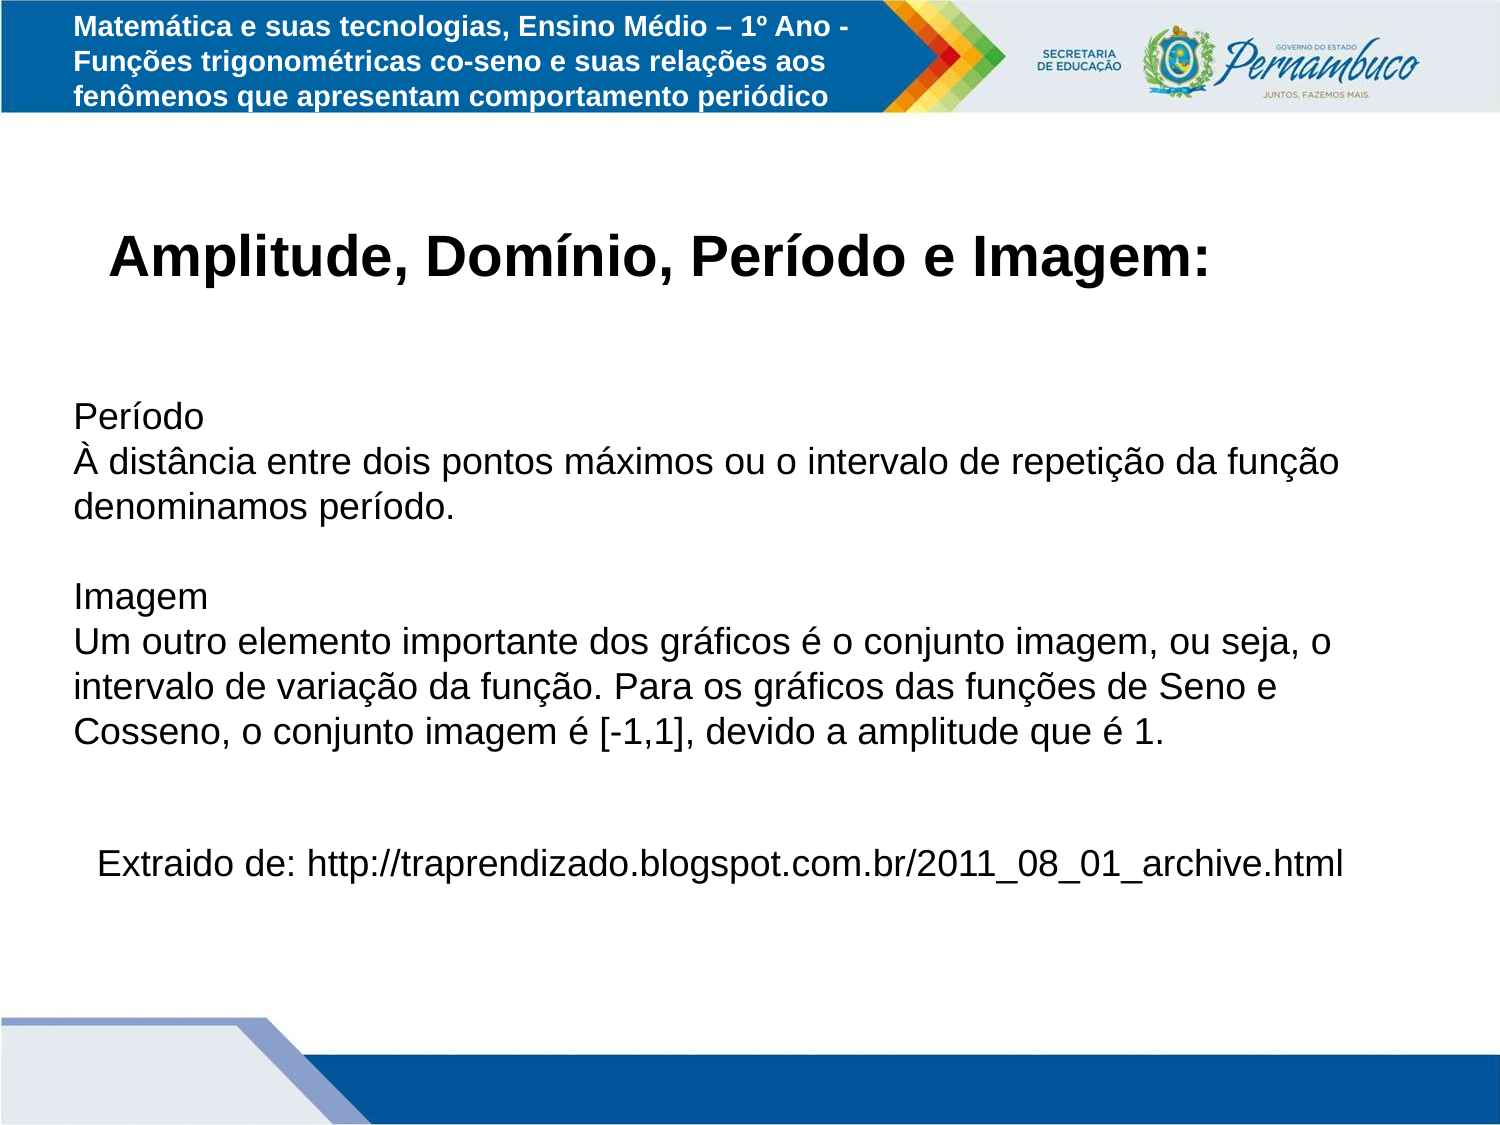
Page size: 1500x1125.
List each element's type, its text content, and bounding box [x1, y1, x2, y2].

picture [0, 0, 1500, 1125]
text_box Matemática e suas tecnologias, Ensino Médio – 1º Ano - Funções trigonométricas co-seno e suas relações aos fenômenos que apresentam comportamento periódico [58, 0, 932, 121]
text_box Período À distância entre dois pontos máximos ou o intervalo de repetição da função denominamos período. Imagem Um outro elemento importante dos gráficos é o conjunto imagem, ou seja, o intervalo de variação da função. Para os gráficos das funções de Seno e Cosseno, o conjunto imagem é [-1,1], devido a amplitude que é 1. [58, 339, 1395, 850]
text_box Amplitude, Domínio, Período e Imagem: [93, 210, 1383, 296]
text_box Extraido de: http://traprendizado.blogspot.com.br/2011_08_01_archive.html [82, 831, 1454, 892]
